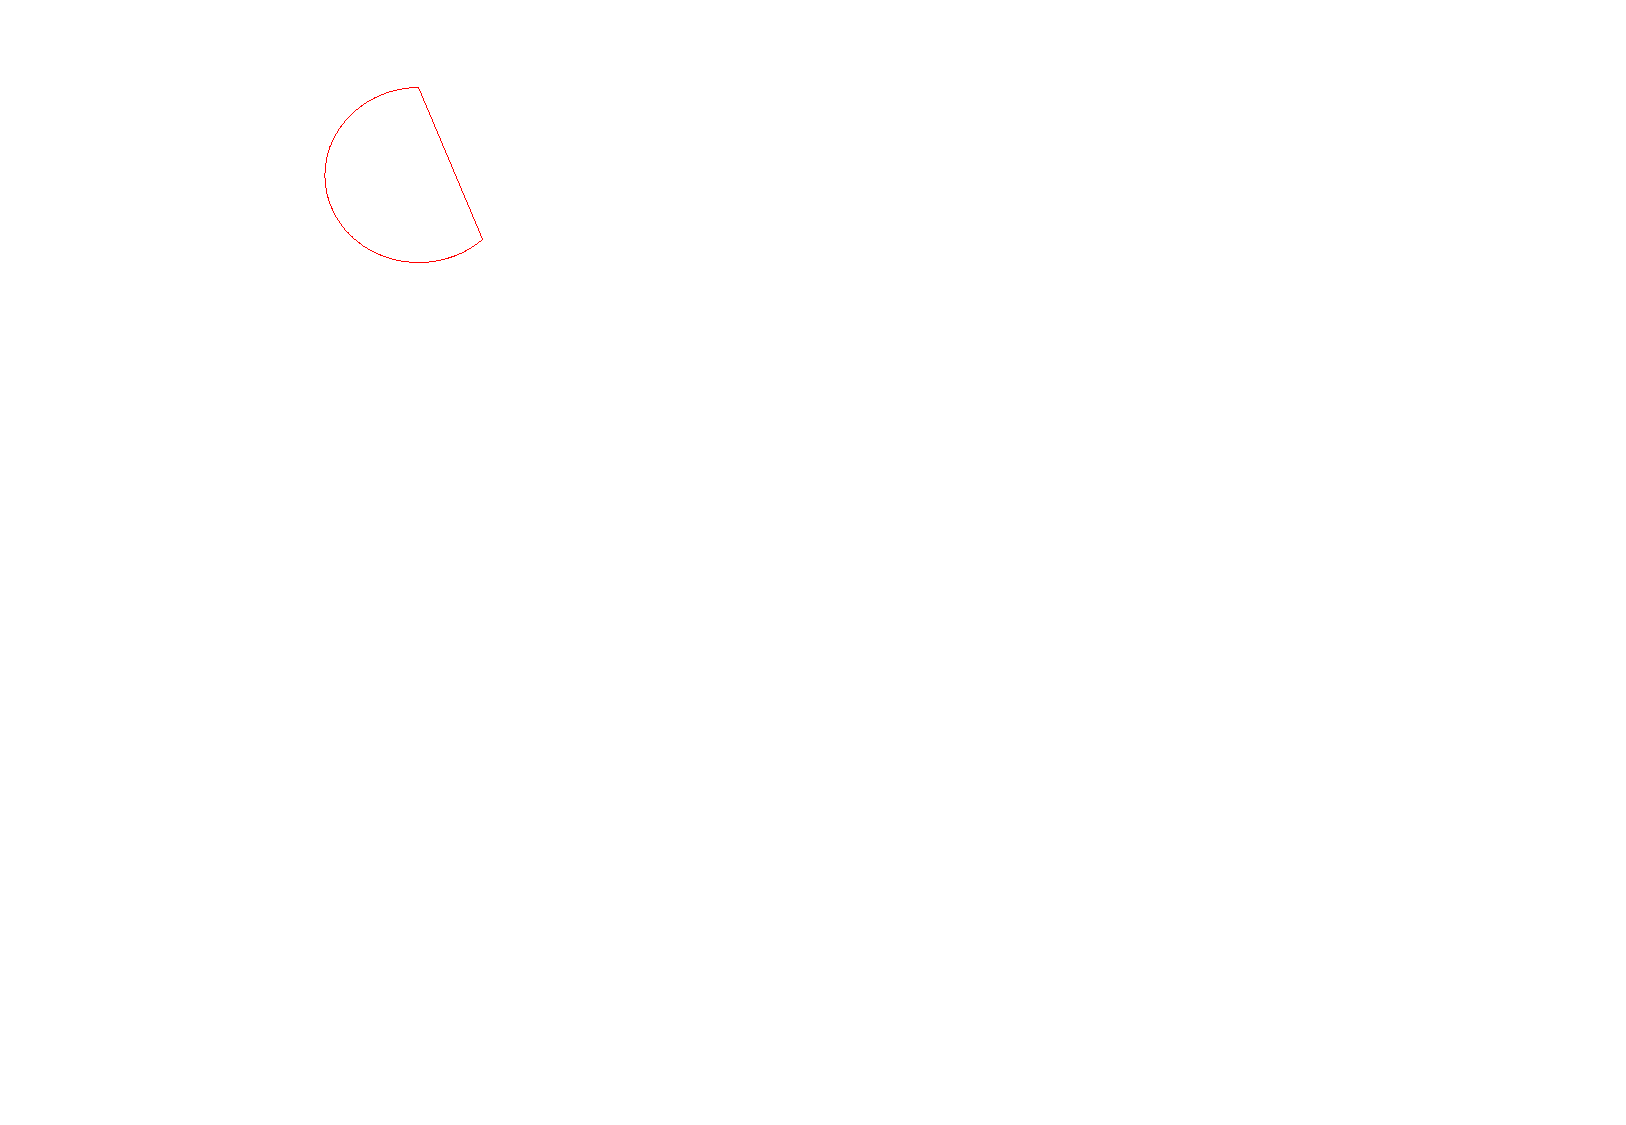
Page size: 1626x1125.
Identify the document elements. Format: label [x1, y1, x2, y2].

text_box [324, 87, 483, 263]
